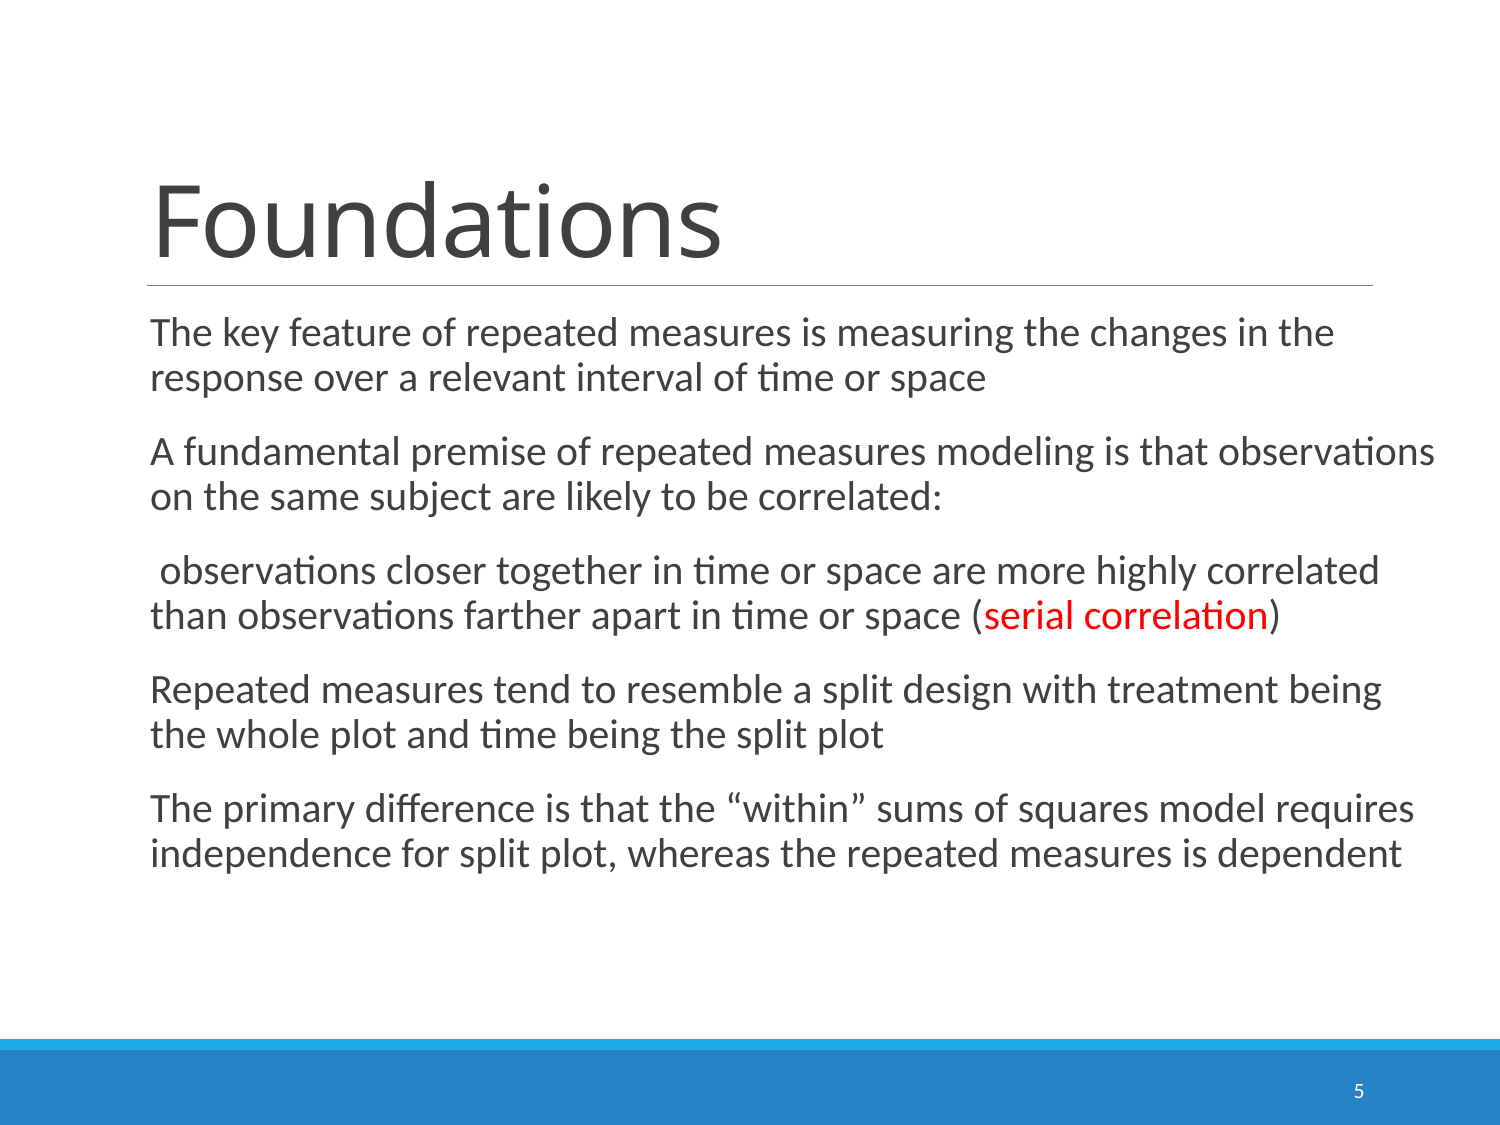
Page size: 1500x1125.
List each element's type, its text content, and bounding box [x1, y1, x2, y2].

title Foundations [135, 47, 1373, 285]
slide_number 5 [1218, 1059, 1380, 1120]
